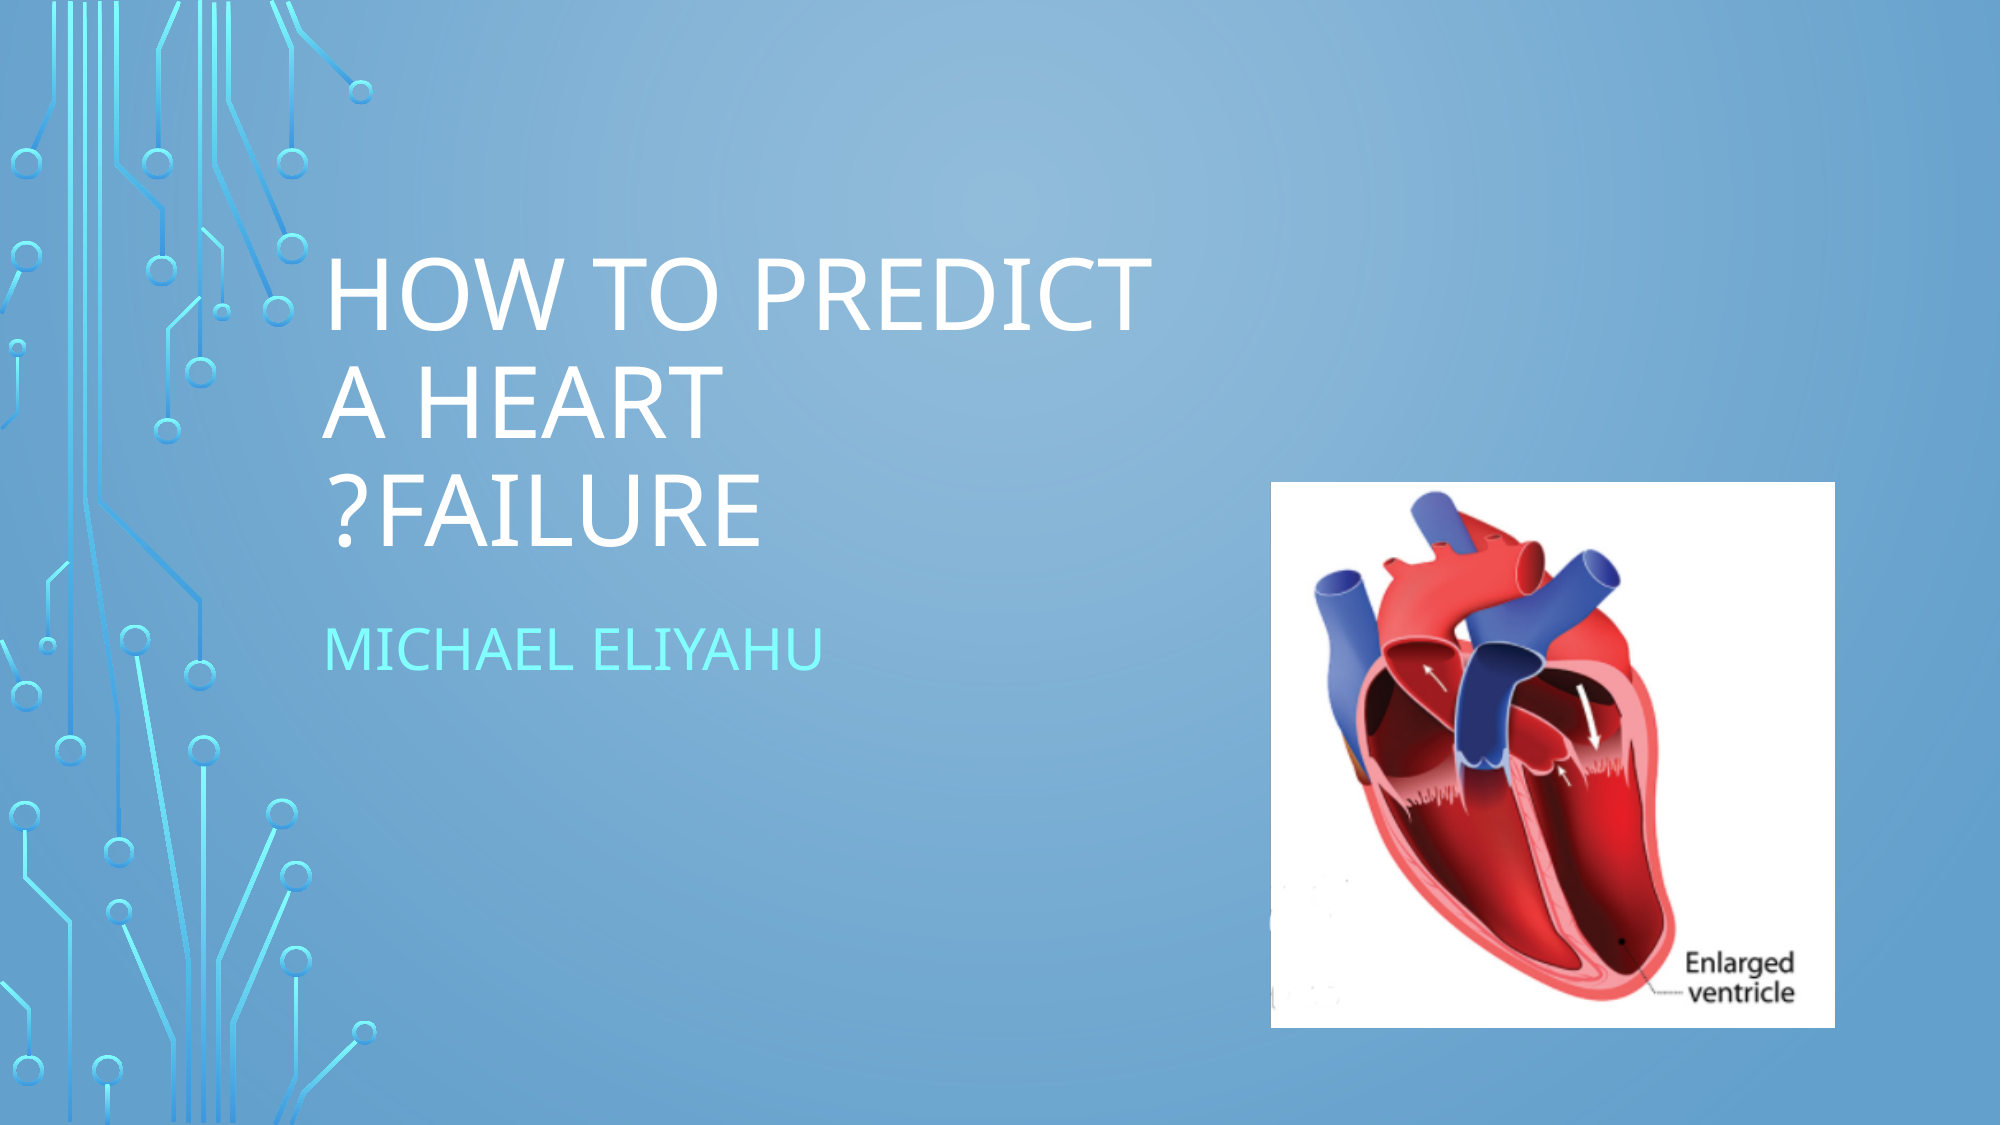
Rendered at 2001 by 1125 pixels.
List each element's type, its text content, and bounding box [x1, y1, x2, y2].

subtitle Michael eliyahu [307, 590, 1269, 863]
picture [1269, 482, 1835, 1029]
title How to predict a Heart failure? [307, 184, 1178, 576]
